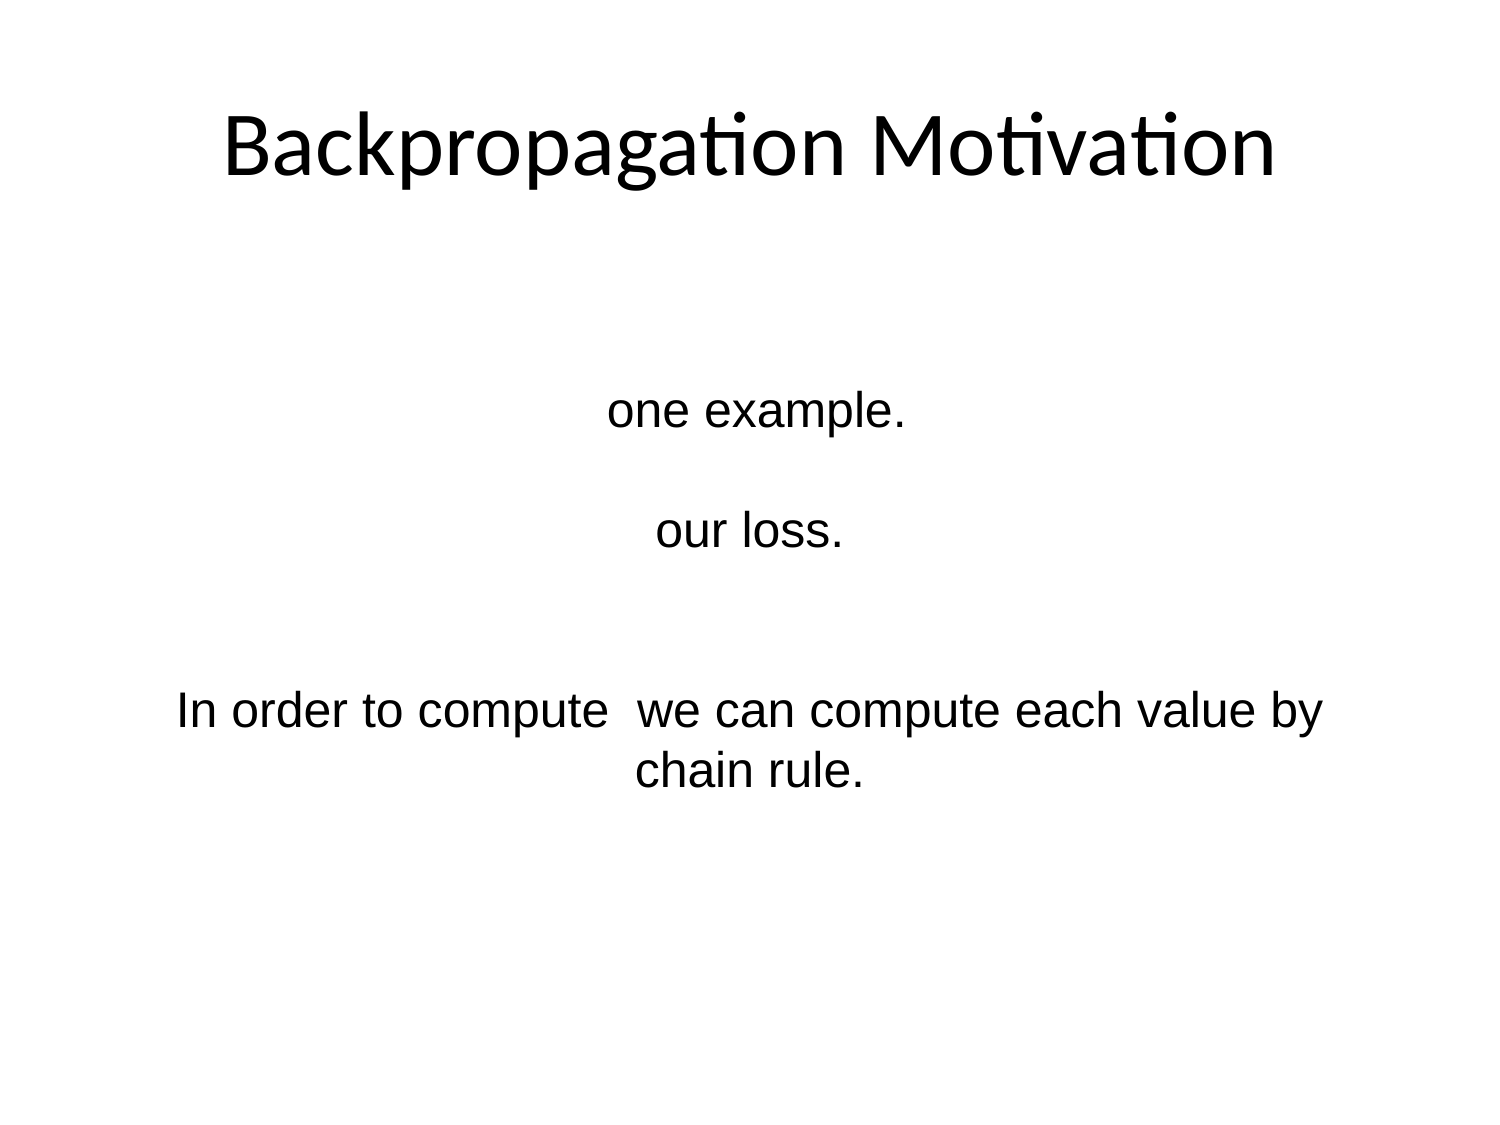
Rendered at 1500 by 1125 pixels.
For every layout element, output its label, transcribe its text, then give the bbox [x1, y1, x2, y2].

title Backpropagation Motivation [75, 45, 1425, 233]
